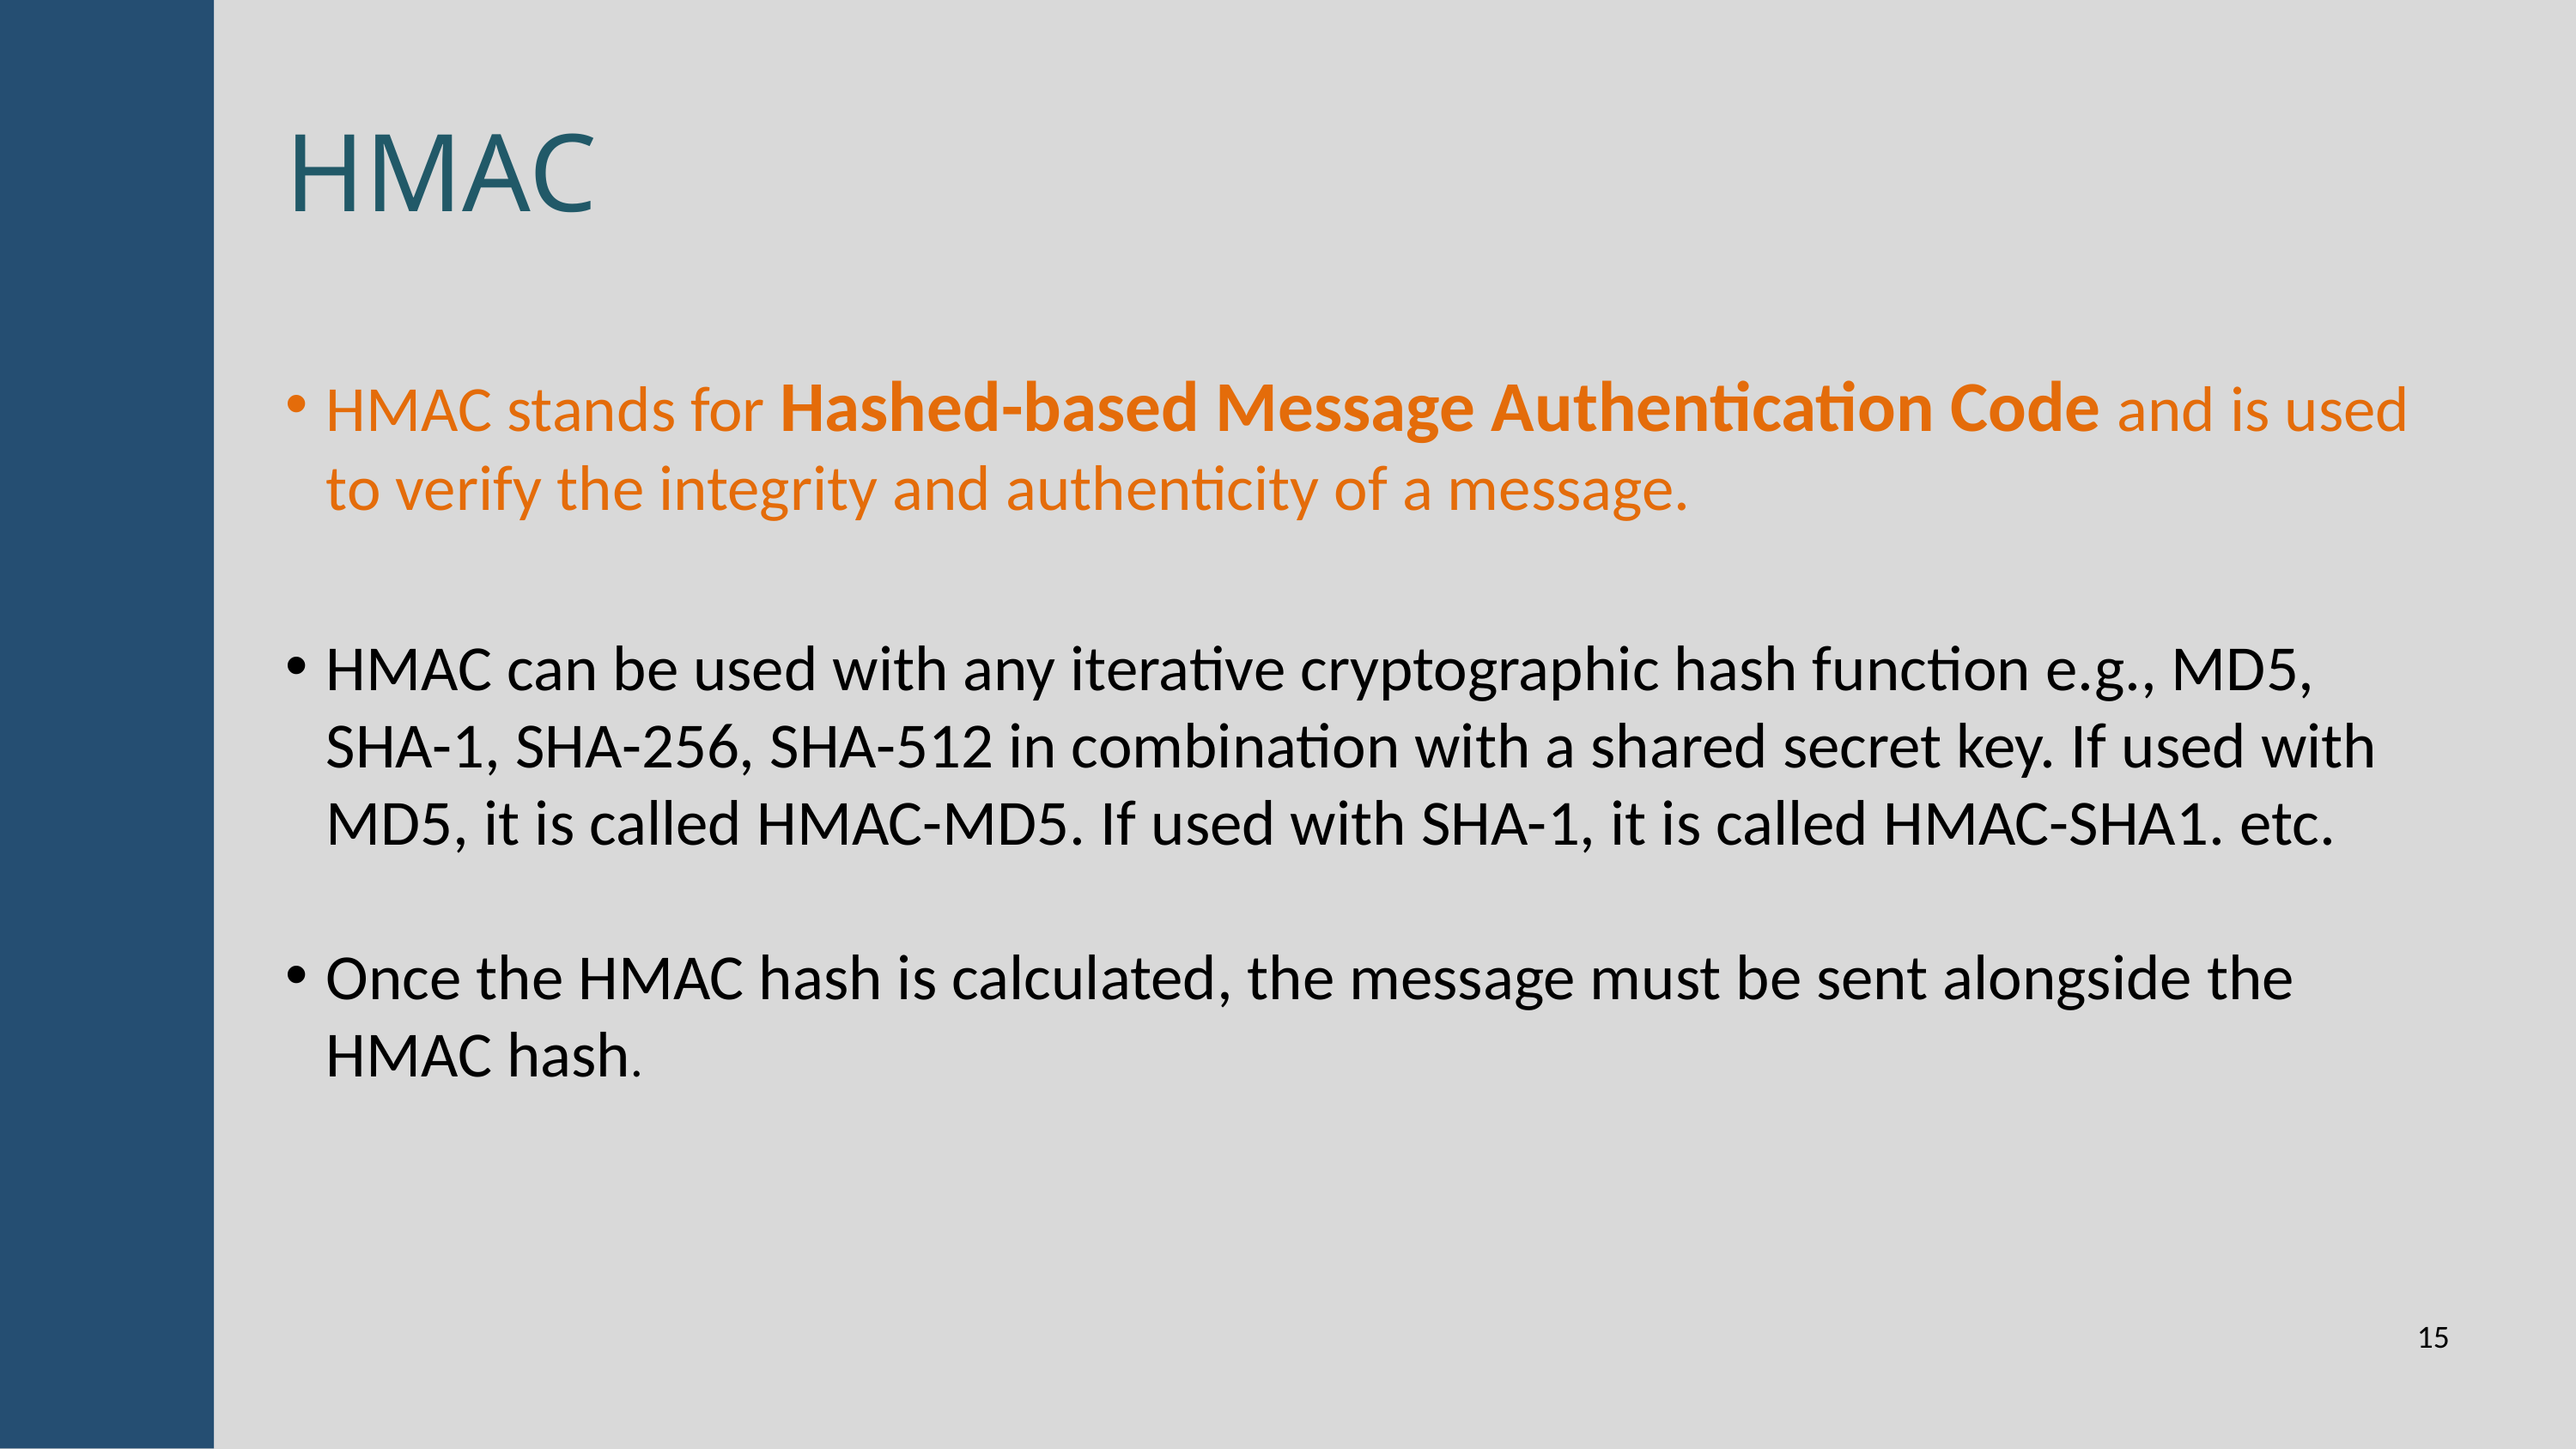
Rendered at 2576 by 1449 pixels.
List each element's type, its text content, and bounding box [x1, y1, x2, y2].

text_box HMAC [273, 98, 2409, 240]
text_box HMAC stands for Hashed-based Message Authentication Code and is used to verify the integrity and authenticity of a message. HMAC can be used with any iterative cryptographic hash function e.g., MD5, SHA-1, SHA-256, SHA-512 in combination with a shared secret key. If used with MD5, it is called HMAC-MD5. If used with SHA-1, it is called HMAC-SHA1. etc. Once the HMAC hash is calculated, the message must be sent alongside the HMAC hash. [273, 354, 2469, 1096]
text_box 15 [2403, 1309, 2512, 1361]
text_box [0, 0, 215, 1449]
